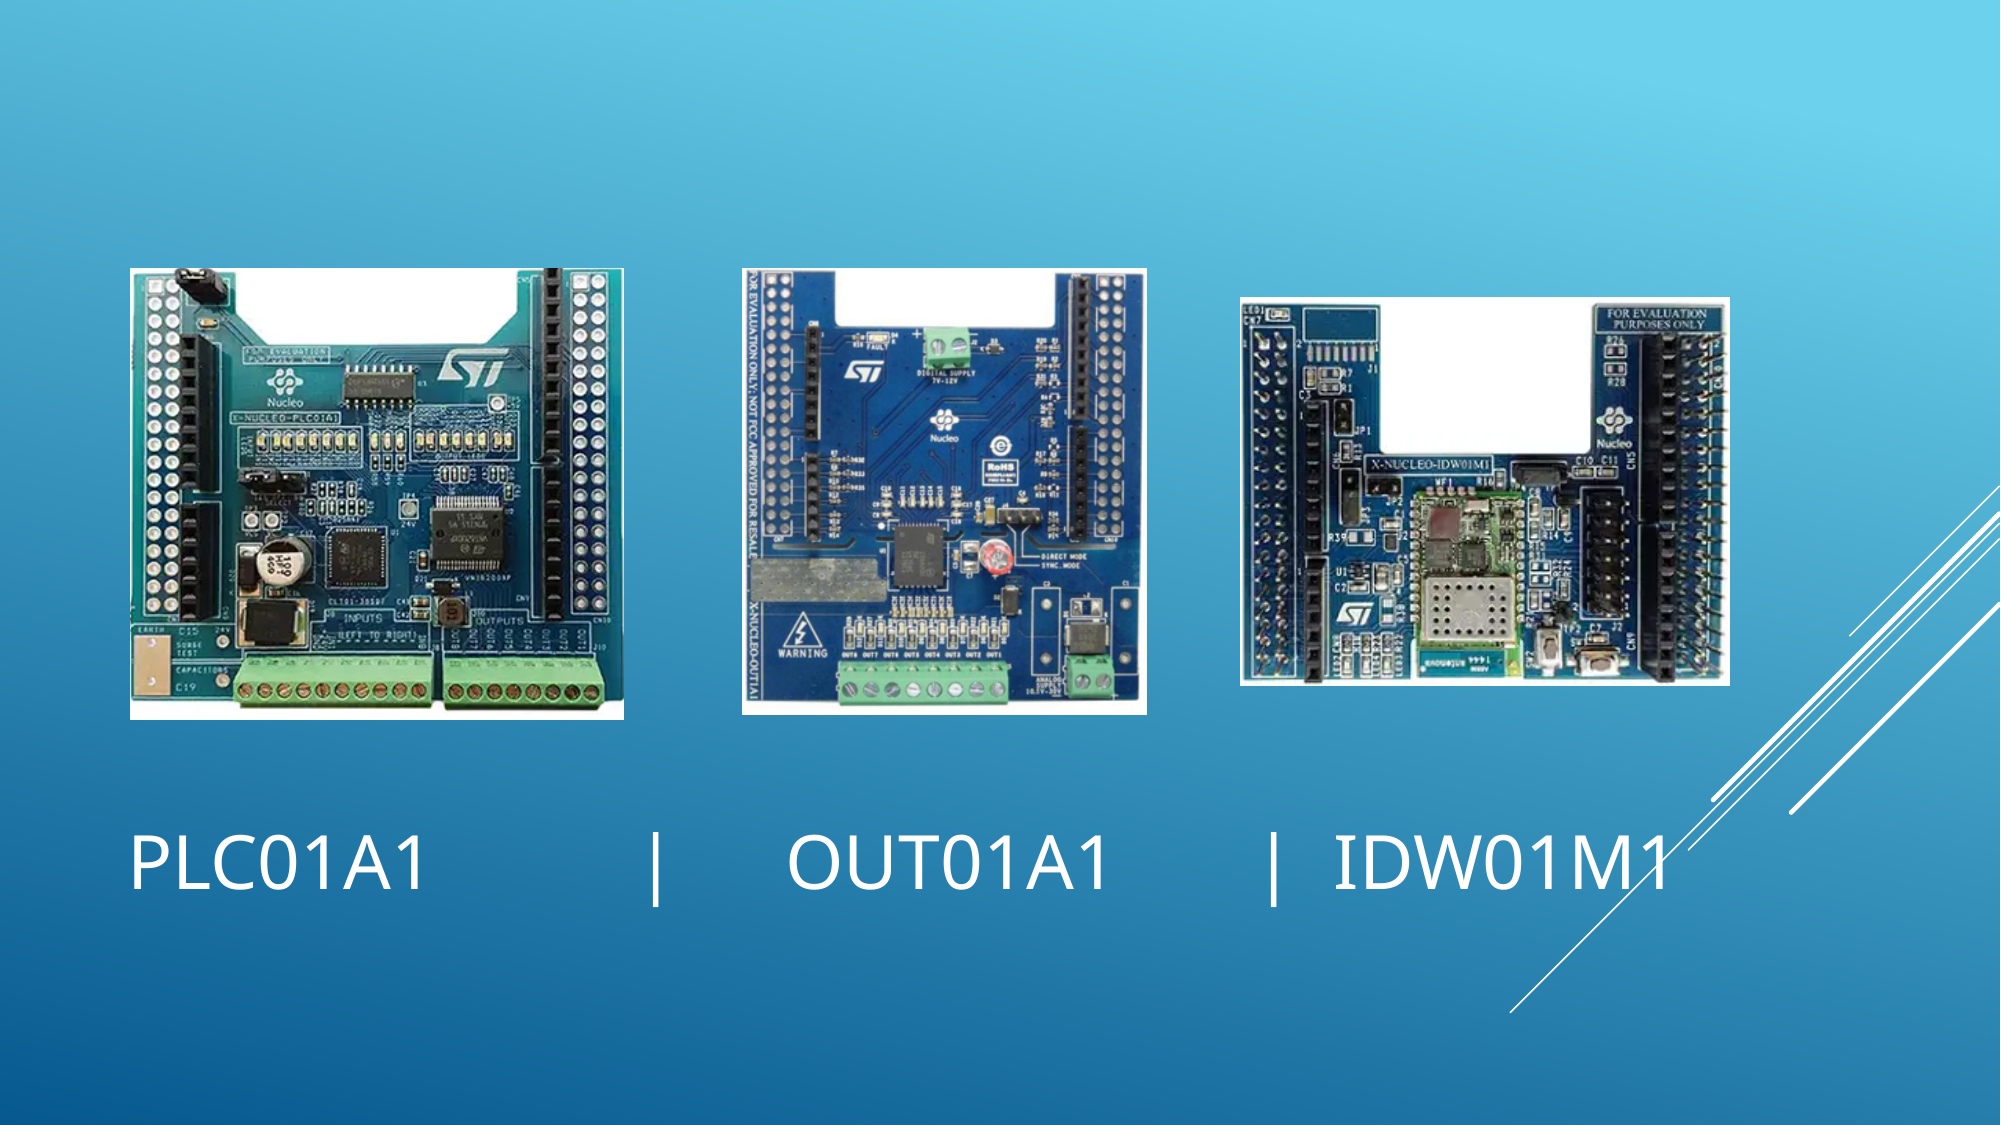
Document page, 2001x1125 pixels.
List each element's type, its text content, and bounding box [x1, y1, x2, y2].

picture [1239, 297, 1730, 686]
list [130, 267, 625, 721]
picture [742, 267, 1147, 716]
title PLC01a1 | out01a1 | idw01m1 [112, 736, 1730, 984]
